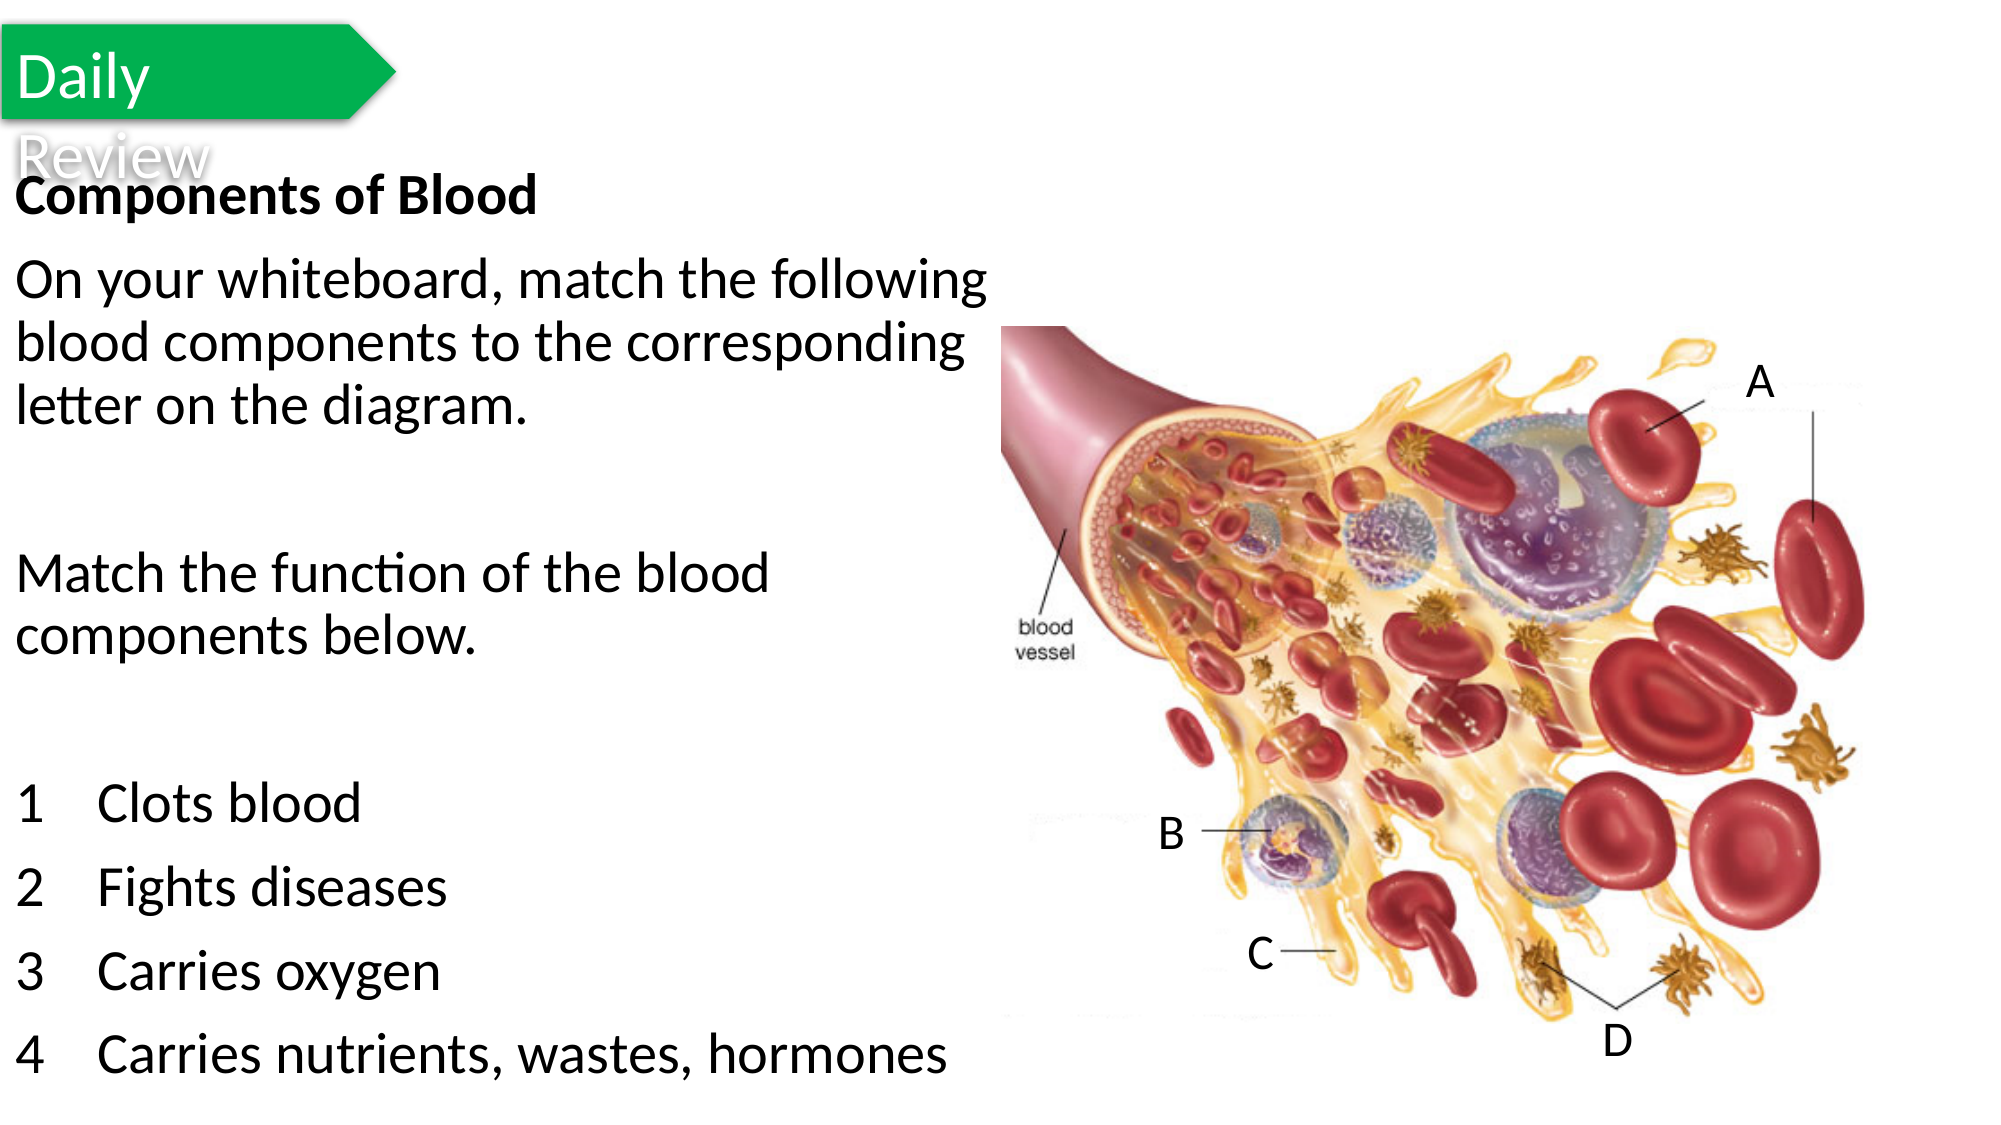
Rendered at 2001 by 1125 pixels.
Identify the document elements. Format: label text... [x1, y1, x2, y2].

text_box Daily Review [1, 24, 397, 119]
list Components of Blood On your whiteboard, match the following blood components to the corresponding letter on the diagram. Match the function of the blood components below. 1 Clots blood 2 Fights diseases 3 Carries oxygen 4 Carries nutrients, wastes, hormones [0, 156, 1725, 871]
text_box D [1587, 1024, 1689, 1074]
picture [1001, 326, 1913, 1024]
